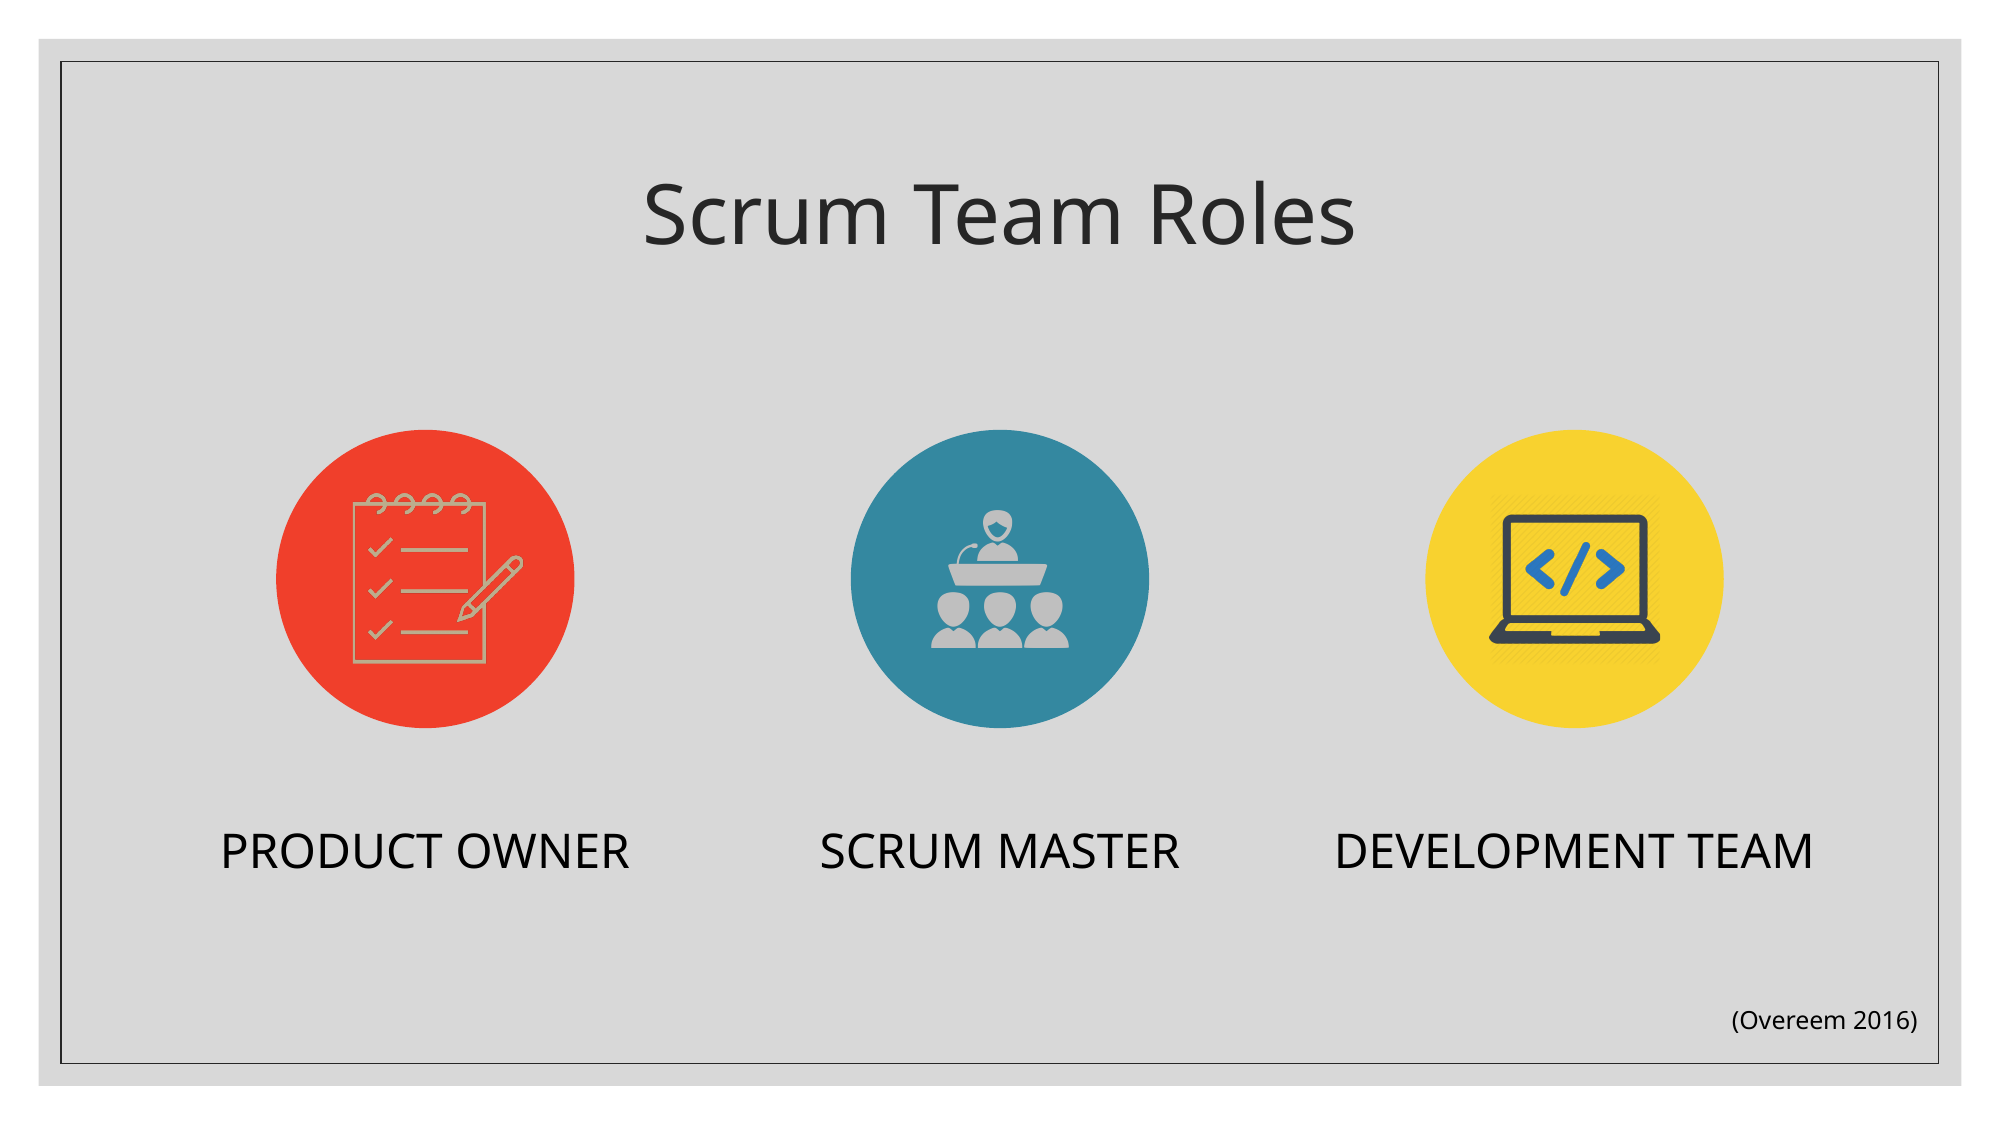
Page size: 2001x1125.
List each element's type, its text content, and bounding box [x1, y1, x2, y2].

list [174, 378, 1825, 991]
text_box (Overeem 2016) [1717, 996, 1933, 1042]
title Scrum Team Roles [174, 105, 1825, 331]
